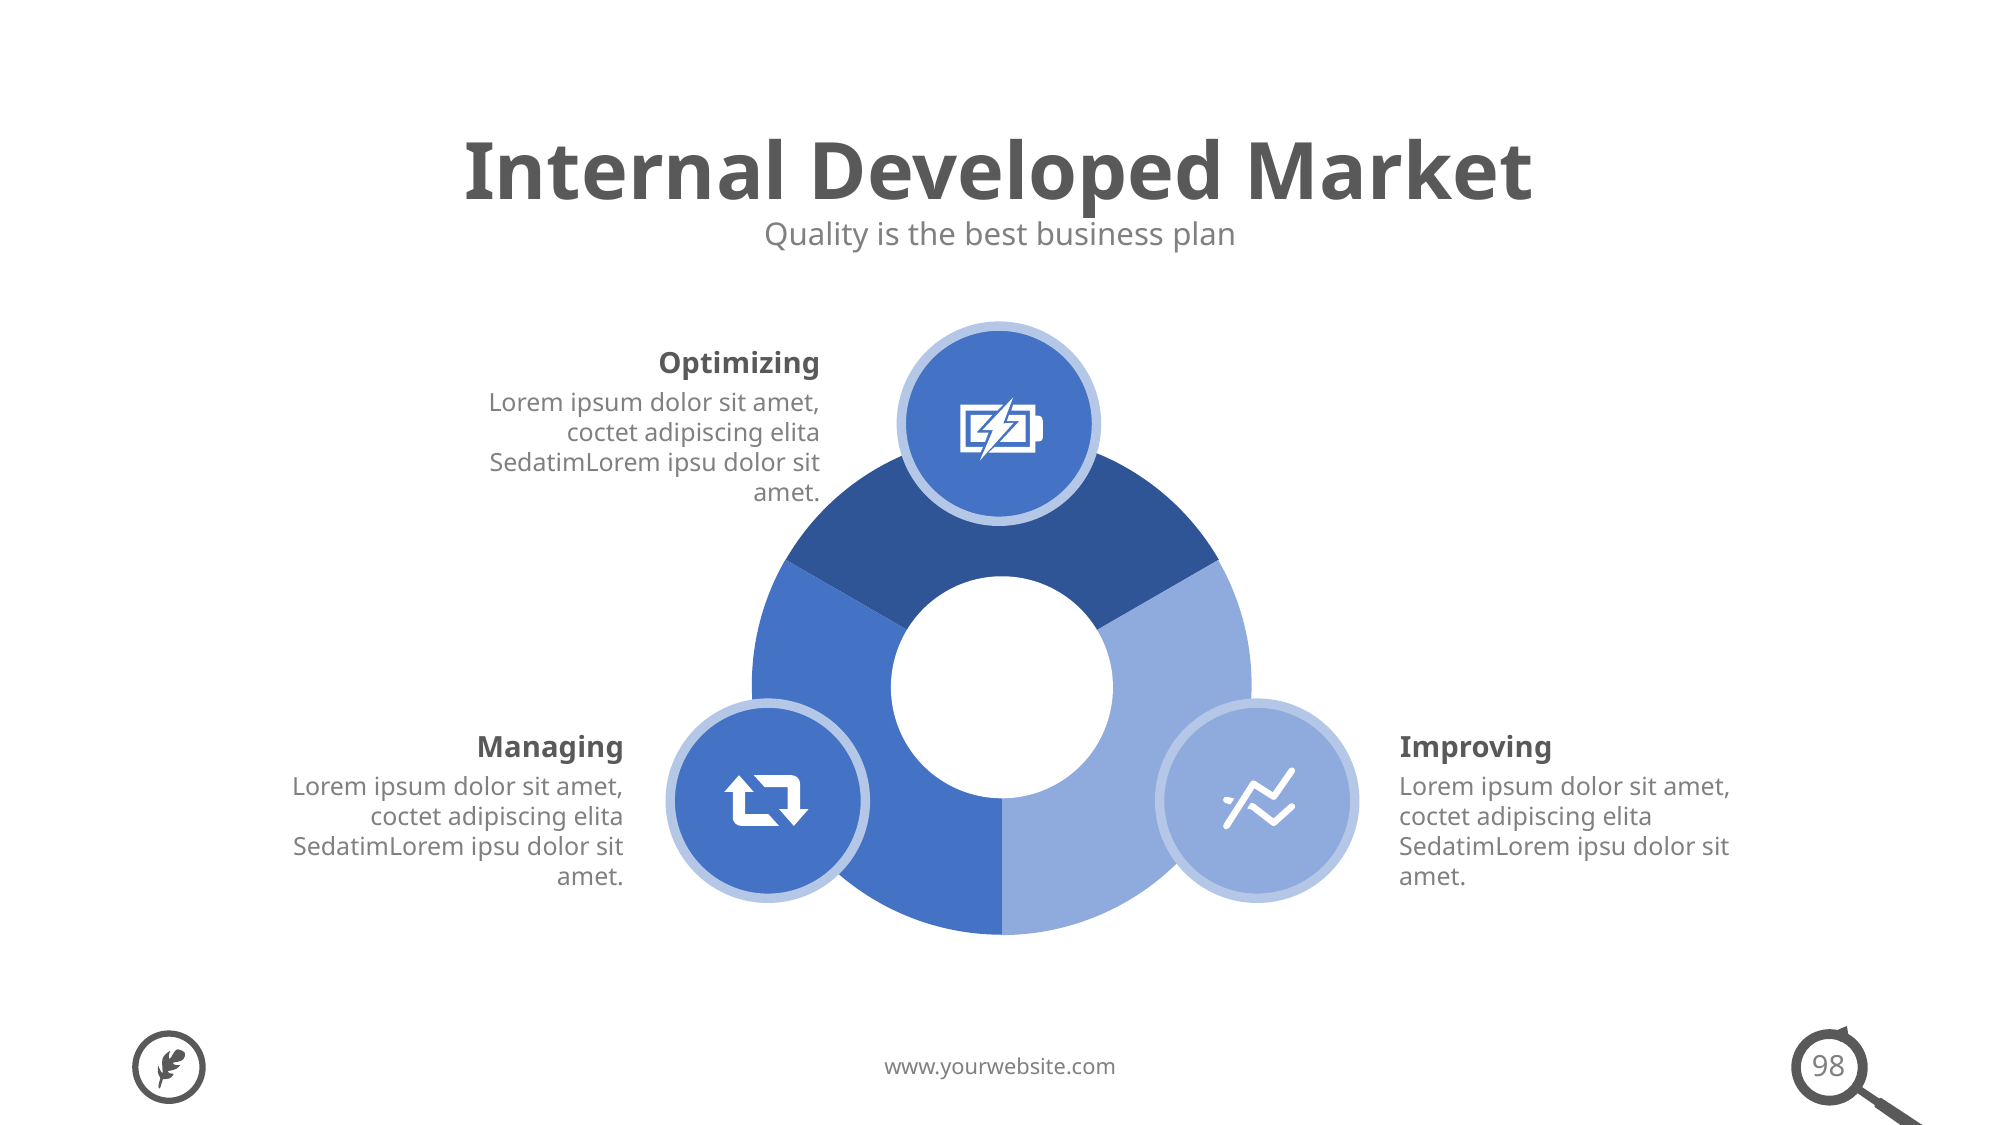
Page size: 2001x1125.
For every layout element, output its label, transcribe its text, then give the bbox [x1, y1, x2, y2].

text_box Managing [277, 728, 625, 764]
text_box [1159, 703, 1355, 899]
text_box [1782, 1019, 1919, 1125]
text_box Internal Developed Market [249, 112, 1750, 235]
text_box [901, 326, 1097, 522]
text_box Quality is the best business plan [400, 204, 1600, 262]
text_box Lorem ipsum dolor sit amet, coctet adipiscing elita SedatimLorem ipsu dolor sit amet. [239, 770, 625, 891]
text_box Lorem ipsum dolor sit amet, coctet adipiscing elita SedatimLorem ipsu dolor sit amet. [1399, 770, 1771, 891]
text_box Lorem ipsum dolor sit amet, coctet adipiscing elita SedatimLorem ipsu dolor sit amet. [435, 386, 821, 507]
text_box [670, 703, 866, 899]
text_box Optimizing [473, 344, 821, 380]
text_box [751, 434, 1253, 935]
text_box Improving [1400, 728, 1747, 764]
text_box www.yourwebsite.com [637, 1045, 1363, 1087]
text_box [135, 1033, 203, 1101]
